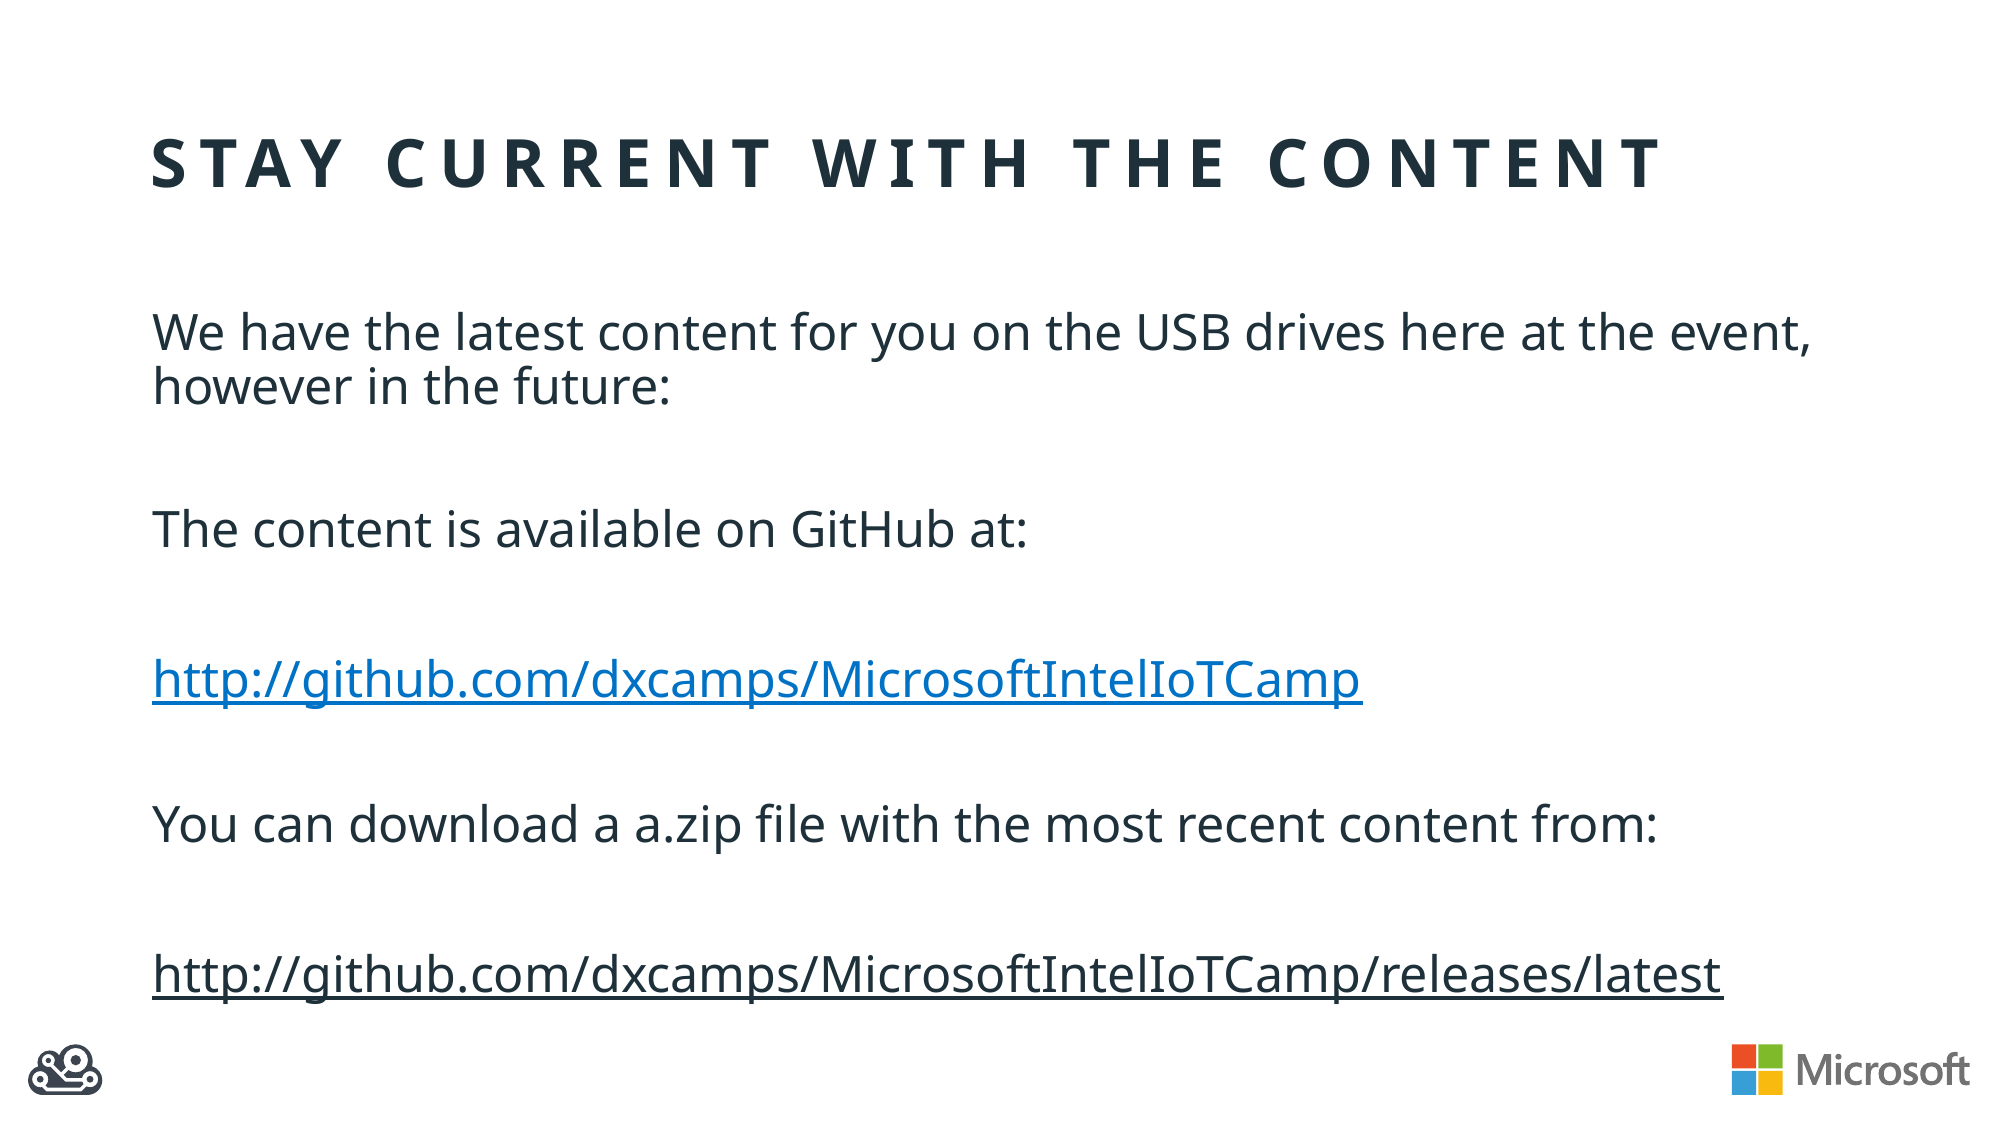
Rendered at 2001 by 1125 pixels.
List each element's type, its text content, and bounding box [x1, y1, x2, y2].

list We have the latest content for you on the USB drives here at the event, however in the future: The content is available on GitHub at: http://github.com/dxcamps/MicrosoftIntelIoTCamp You can download a a.zip file with the most recent content from: http://github.com/dxcamps/MicrosoftIntelIoTCamp/releases/latest [137, 299, 1863, 1014]
title Stay current with the content [135, 57, 1860, 275]
